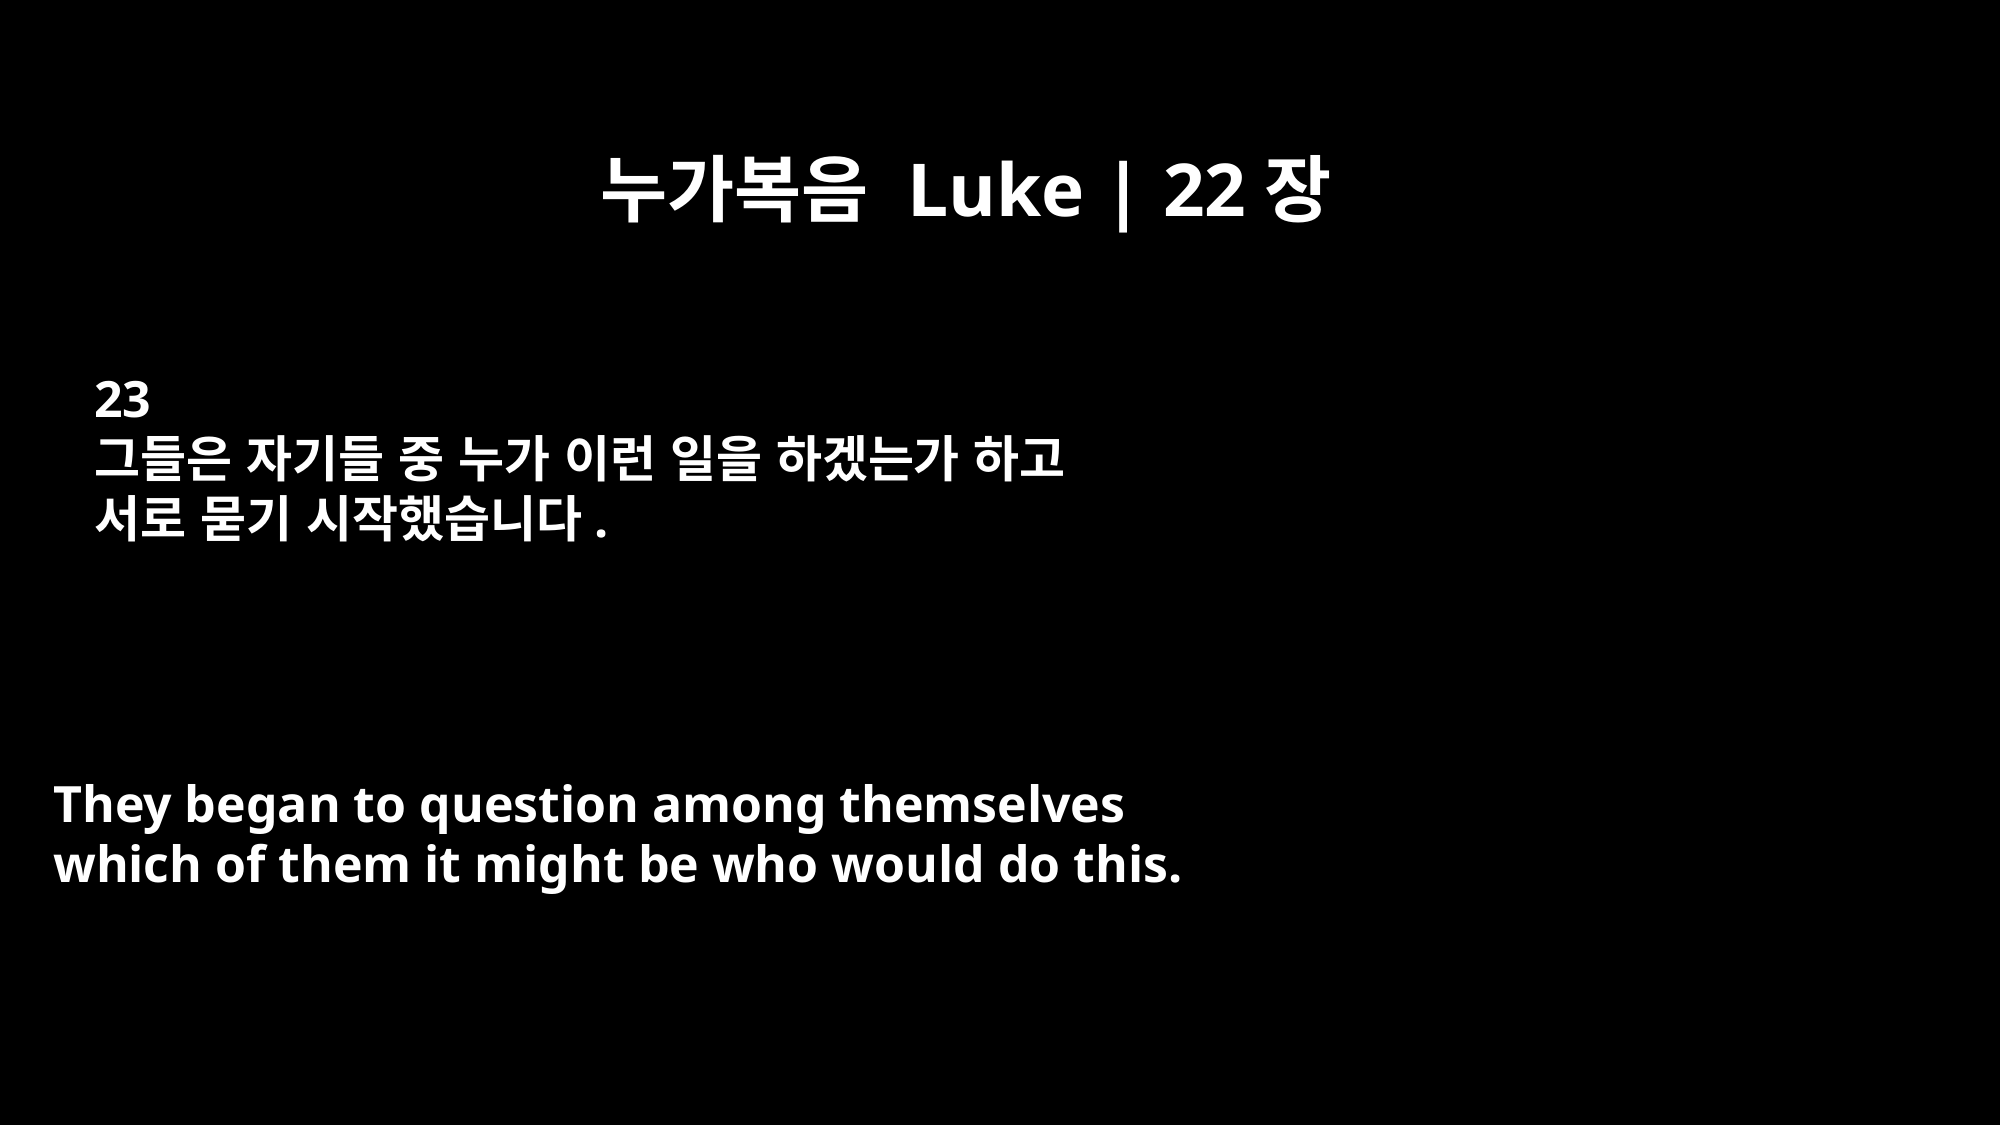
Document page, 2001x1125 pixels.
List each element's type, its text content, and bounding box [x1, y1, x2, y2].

text_box 누가복음 Luke | 22장 [585, 136, 1347, 239]
text_box 23 그들은 자기들 중 누가 이런 일을 하겠는가 하고 서로 묻기 시작했습니다. [79, 359, 1096, 555]
text_box They began to question among themselves which of them it might be who would do this. [38, 764, 1198, 900]
